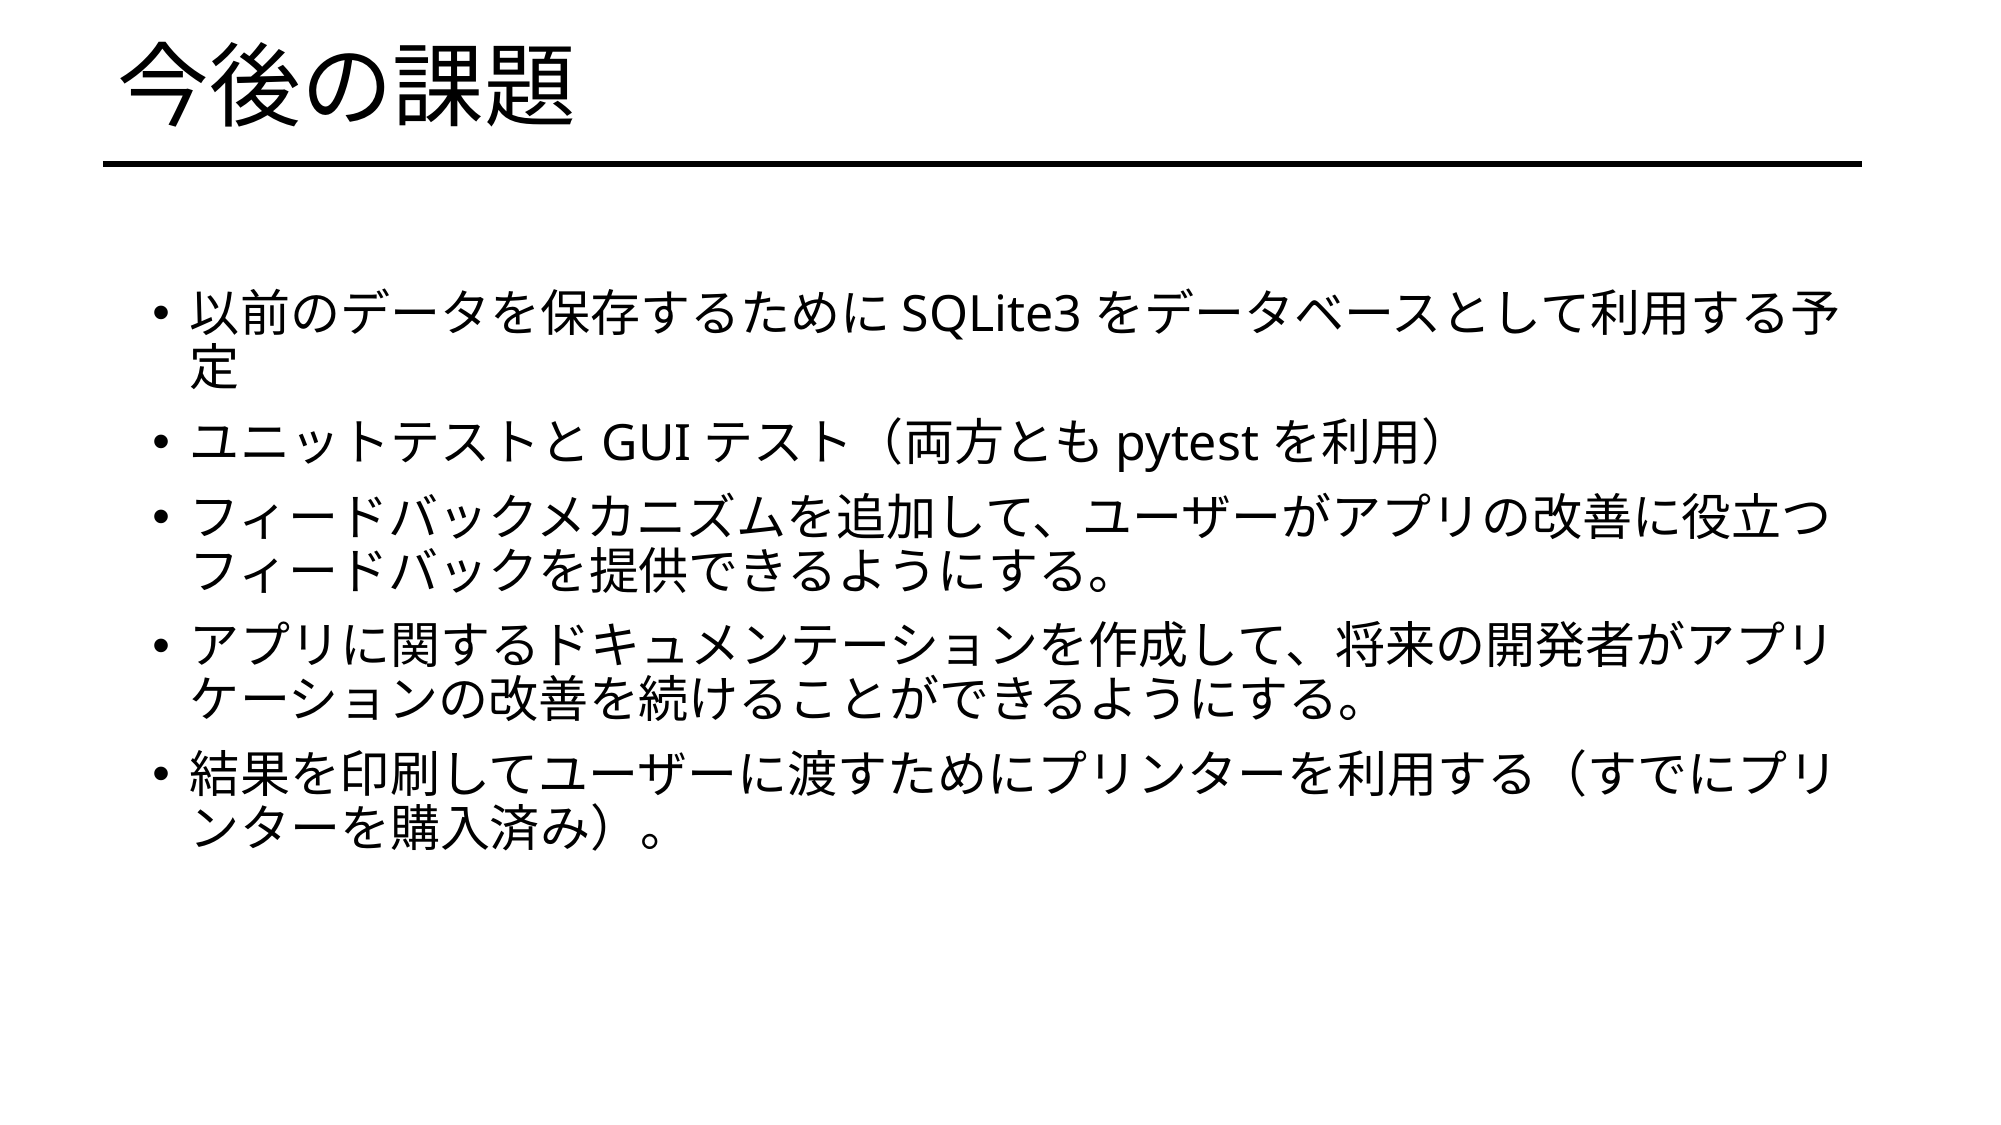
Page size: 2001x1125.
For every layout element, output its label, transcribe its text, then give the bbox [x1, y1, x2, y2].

list 以前のデータを保存するためにSQLite3をデータベースとして利用する予定 ユニットテストとGUIテスト（両方ともpytestを利用） フィードバックメカニズムを追加して、ユーザーがアプリの改善に役立つフィードバックを提供できるようにする。 アプリに関するドキュメンテーションを作成して、将来の開発者がアプリケーションの改善を続けることができるようにする。 結果を印刷してユーザーに渡すためにプリンターを利用する（すでにプリンターを購入済み）。 [137, 280, 1863, 1125]
title 今後の課題 [102, 16, 648, 161]
